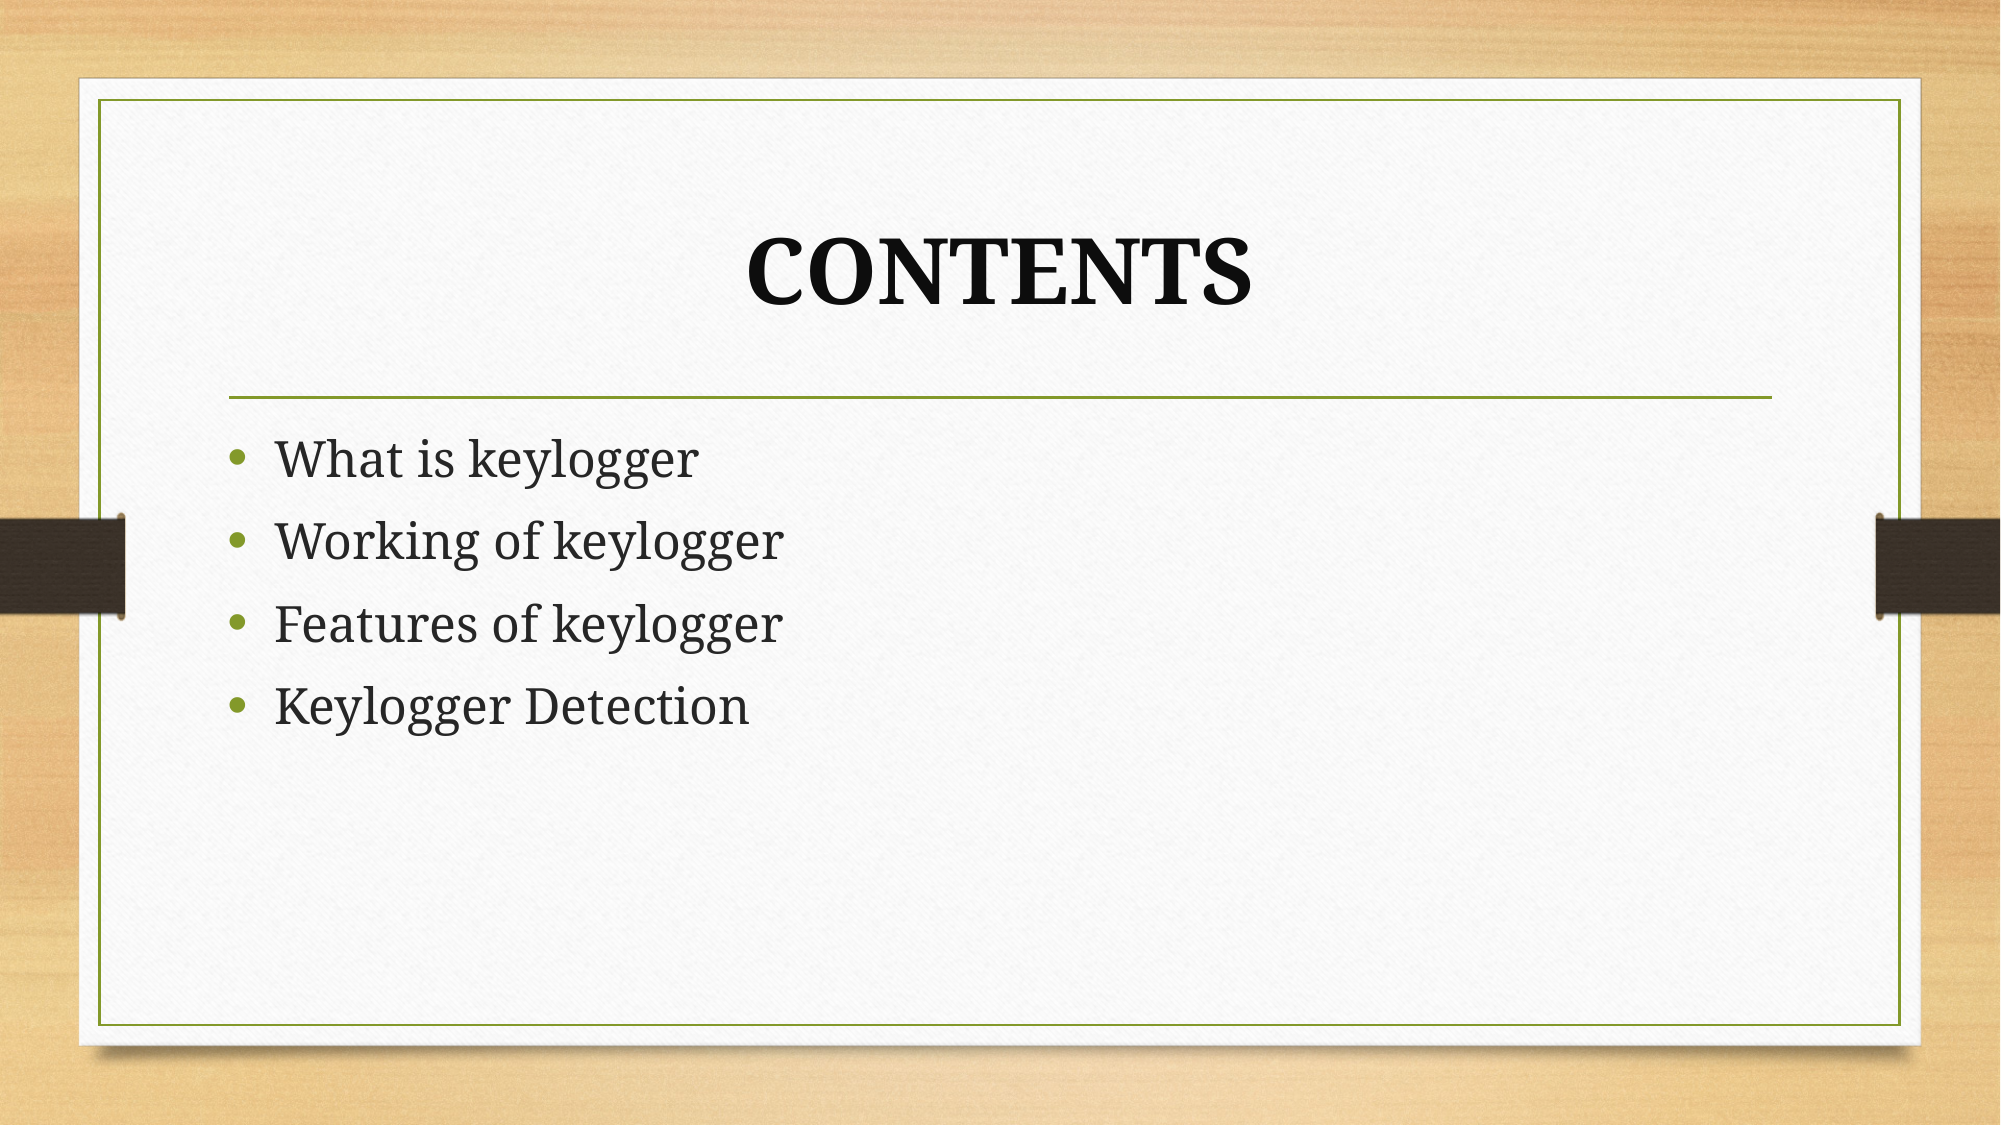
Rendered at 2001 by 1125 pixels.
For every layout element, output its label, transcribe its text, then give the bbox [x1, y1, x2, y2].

title CONTENTS [212, 161, 1788, 375]
picture [0, 0, 2001, 1125]
list What is keylogger Working of keylogger Features of keylogger Keylogger Detection [212, 419, 1788, 964]
